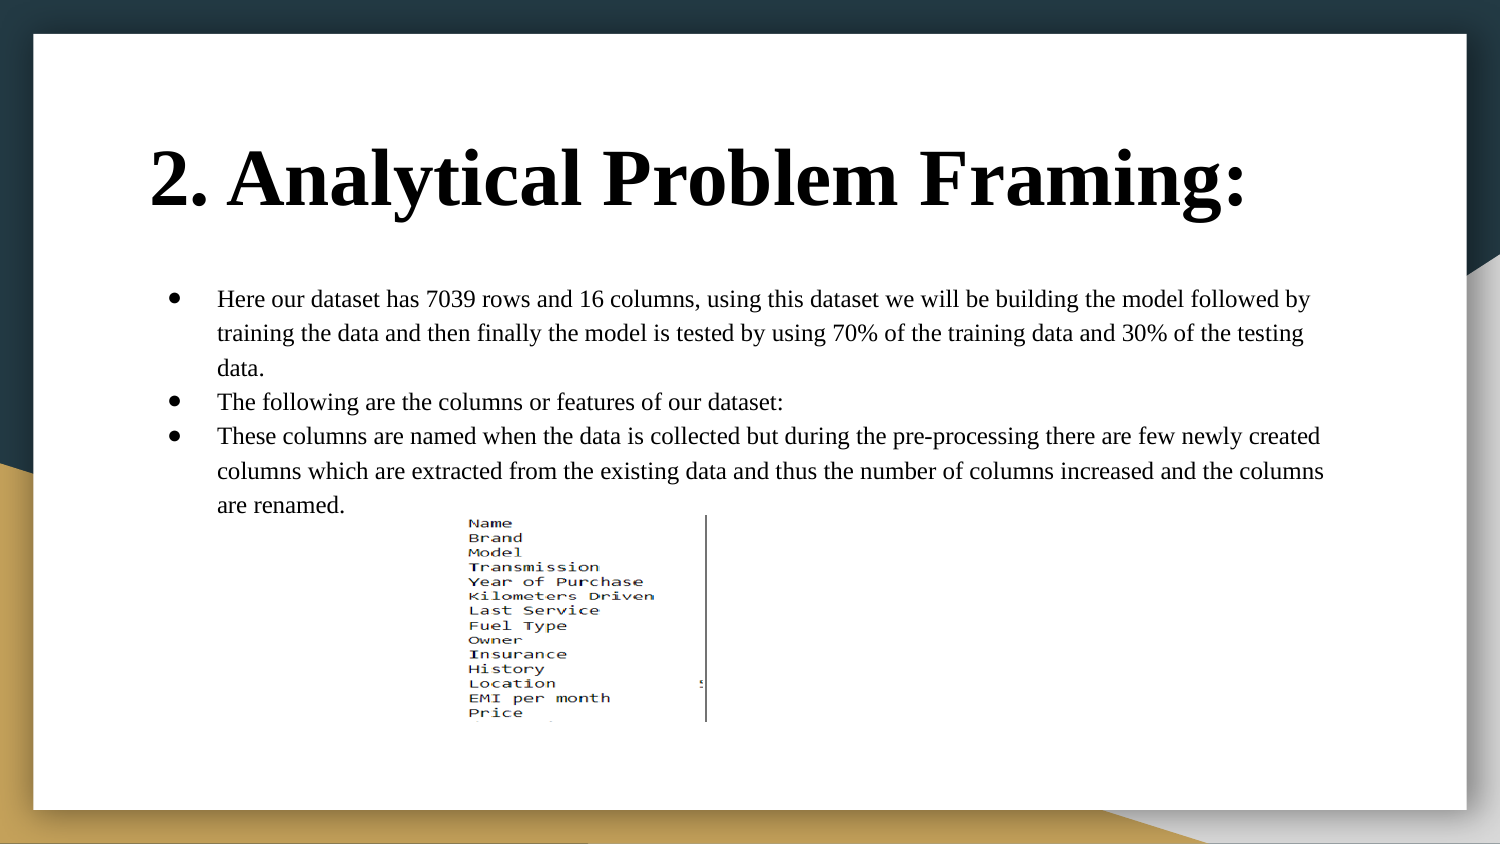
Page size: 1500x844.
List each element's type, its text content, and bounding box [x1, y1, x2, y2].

picture [457, 515, 707, 723]
list Here our dataset has 7039 rows and 16 columns, using this dataset we will be building the model followed by training the data and then finally the model is tested by using 70% of the training data and 30% of the testing data. The following are the columns or features of our dataset: These columns are named when the data is collected but during the pre-processing there are few newly created columns which are extracted from the existing data and thus the number of columns increased and the columns are renamed. [127, 262, 1359, 765]
title 2. Analytical Problem Framing: [134, 94, 1366, 252]
